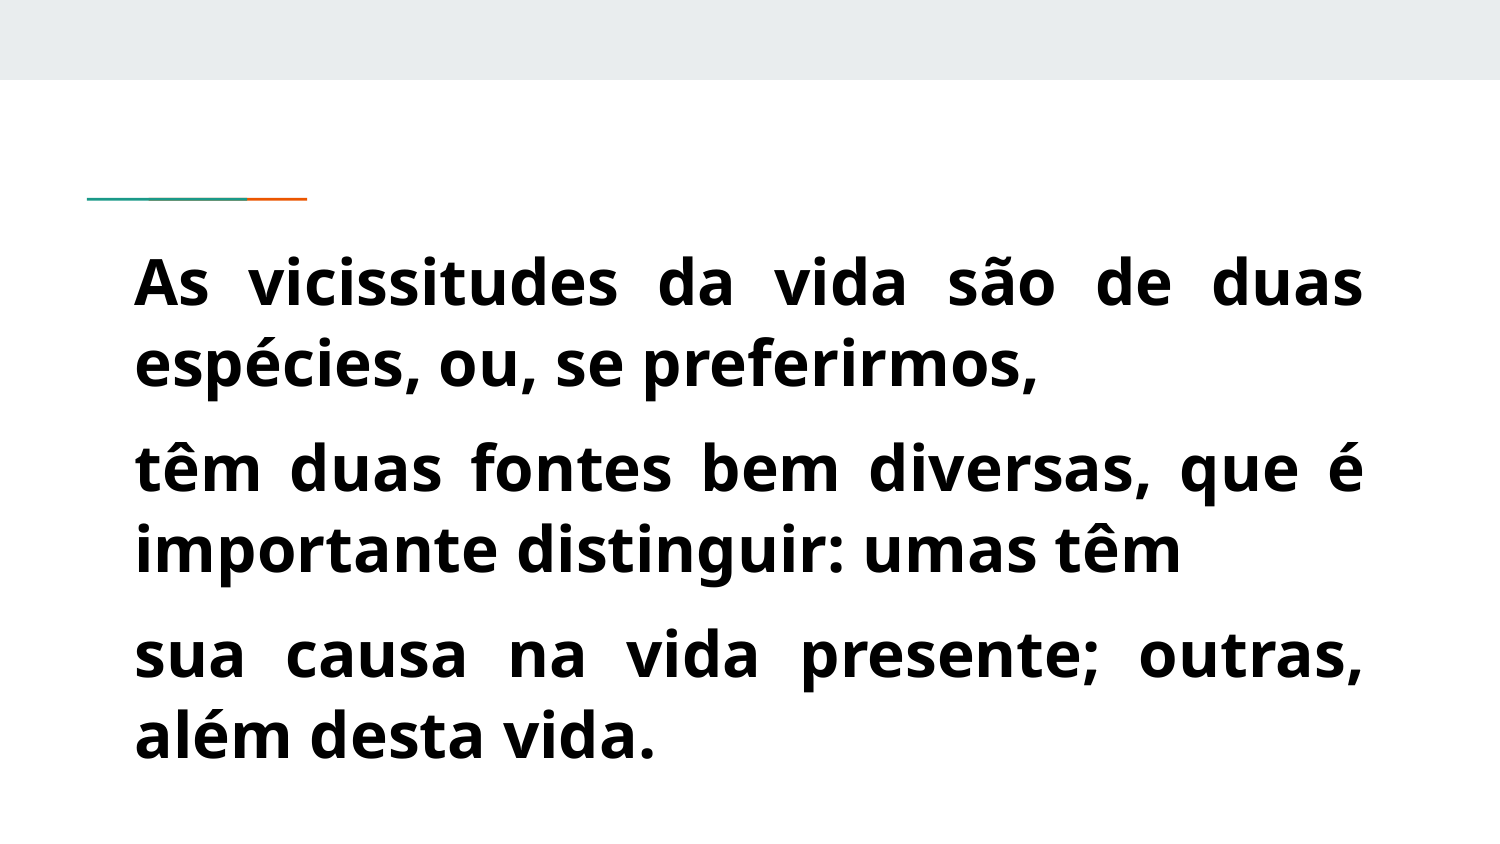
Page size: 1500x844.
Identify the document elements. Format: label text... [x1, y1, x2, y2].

list As vicissitudes da vida são de duas espécies, ou, se preferirmos, têm duas fontes bem diversas, que é importante distinguir: umas têm sua causa na vida presente; outras, além desta vida. [119, 223, 1381, 821]
